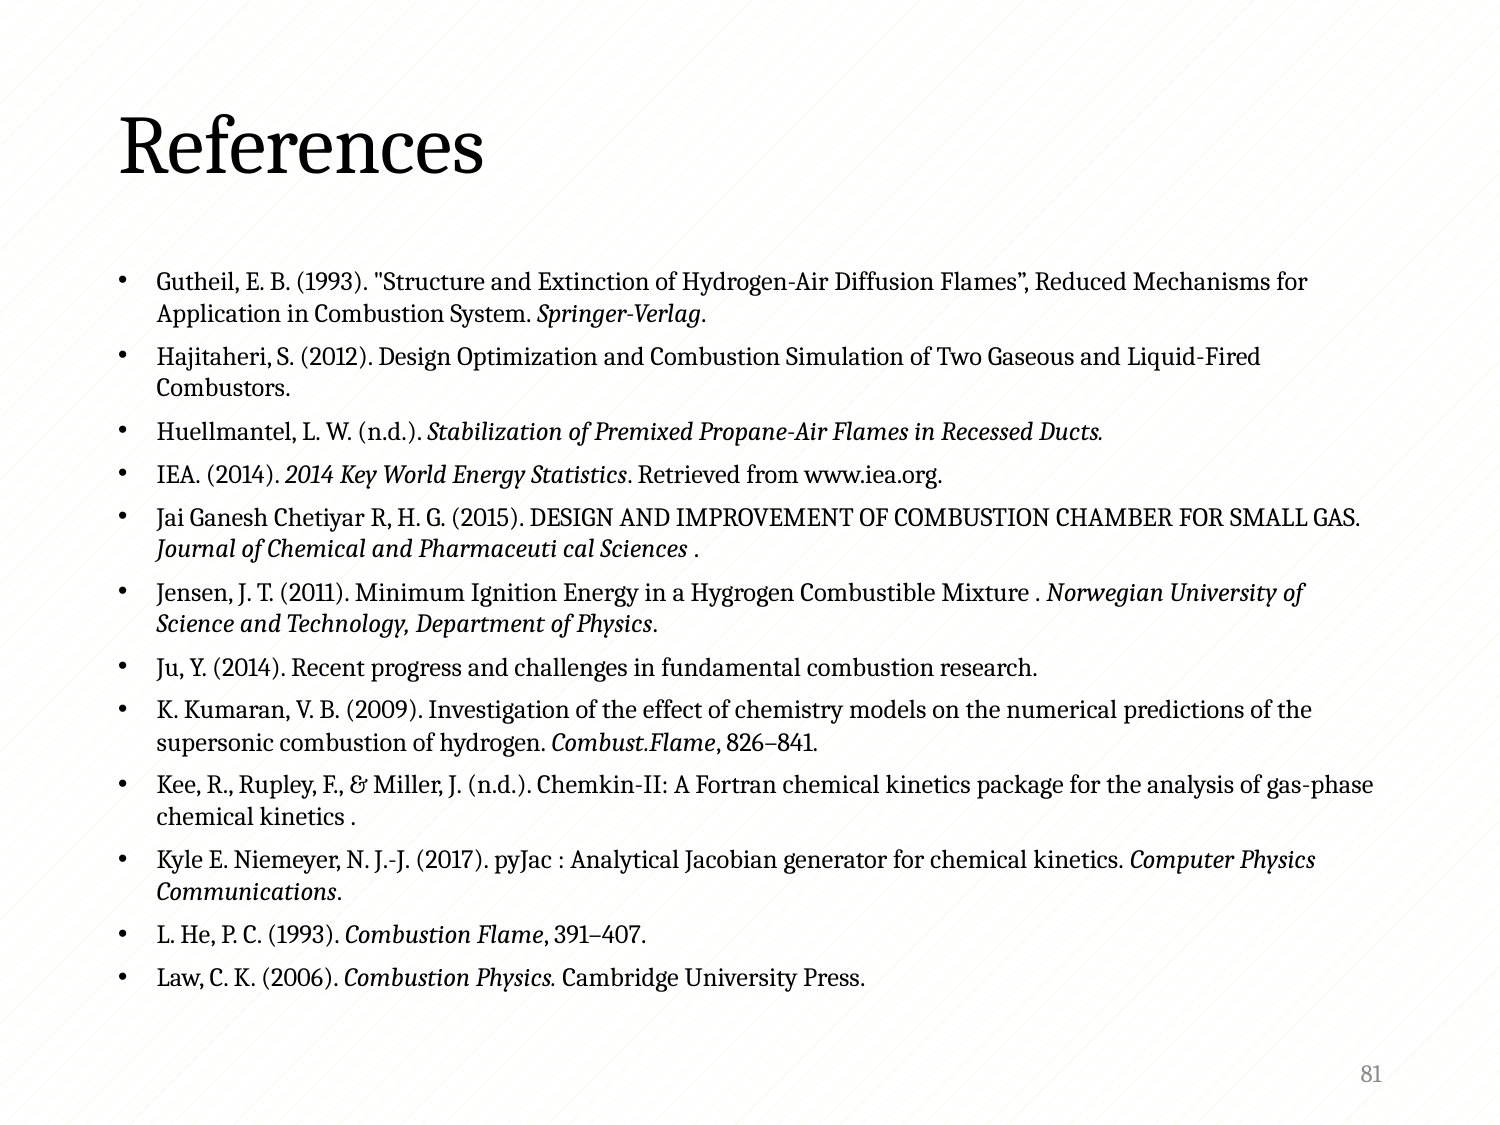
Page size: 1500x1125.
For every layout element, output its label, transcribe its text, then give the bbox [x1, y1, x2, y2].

list Gutheil, E. B. (1993). "Structure and Extinction of Hydrogen-Air Diffusion Flames”, Reduced Mechanisms for Application in Combustion System. Springer-Verlag. Hajitaheri, S. (2012). Design Optimization and Combustion Simulation of Two Gaseous and Liquid-Fired Combustors. Huellmantel, L. W. (n.d.). Stabilization of Premixed Propane-Air Flames in Recessed Ducts. IEA. (2014). 2014 Key World Energy Statistics. Retrieved from www.iea.org. Jai Ganesh Chetiyar R, H. G. (2015). DESIGN AND IMPROVEMENT OF COMBUSTION CHAMBER FOR SMALL GAS. Journal of Chemical and Pharmaceuti cal Sciences . Jensen, J. T. (2011). Minimum Ignition Energy in a Hygrogen Combustible Mixture . Norwegian University of Science and Technology, Department of Physics. Ju, Y. (2014). Recent progress and challenges in fundamental combustion research. K. Kumaran, V. B. (2009). Investigation of the effect of chemistry models on the numerical predictions of the supersonic combustion of hydrogen. Combust.Flame, 826–841. Kee, R., Rupley, F., & Miller, J. (n.d.). Chemkin-II: A Fortran chemical kinetics package for the analysis of gas-phase chemical kinetics . Kyle E. Niemeyer, N. J.-J. (2017). pyJac : Analytical Jacobian generator for chemical kinetics. Computer Physics Communications. L. He, P. C. (1993). Combustion Flame, 391–407. Law, C. K. (2006). Combustion Physics. Cambridge University Press. [103, 256, 1397, 1014]
title References [103, 59, 1397, 233]
slide_number 81 [1059, 1042, 1397, 1103]
